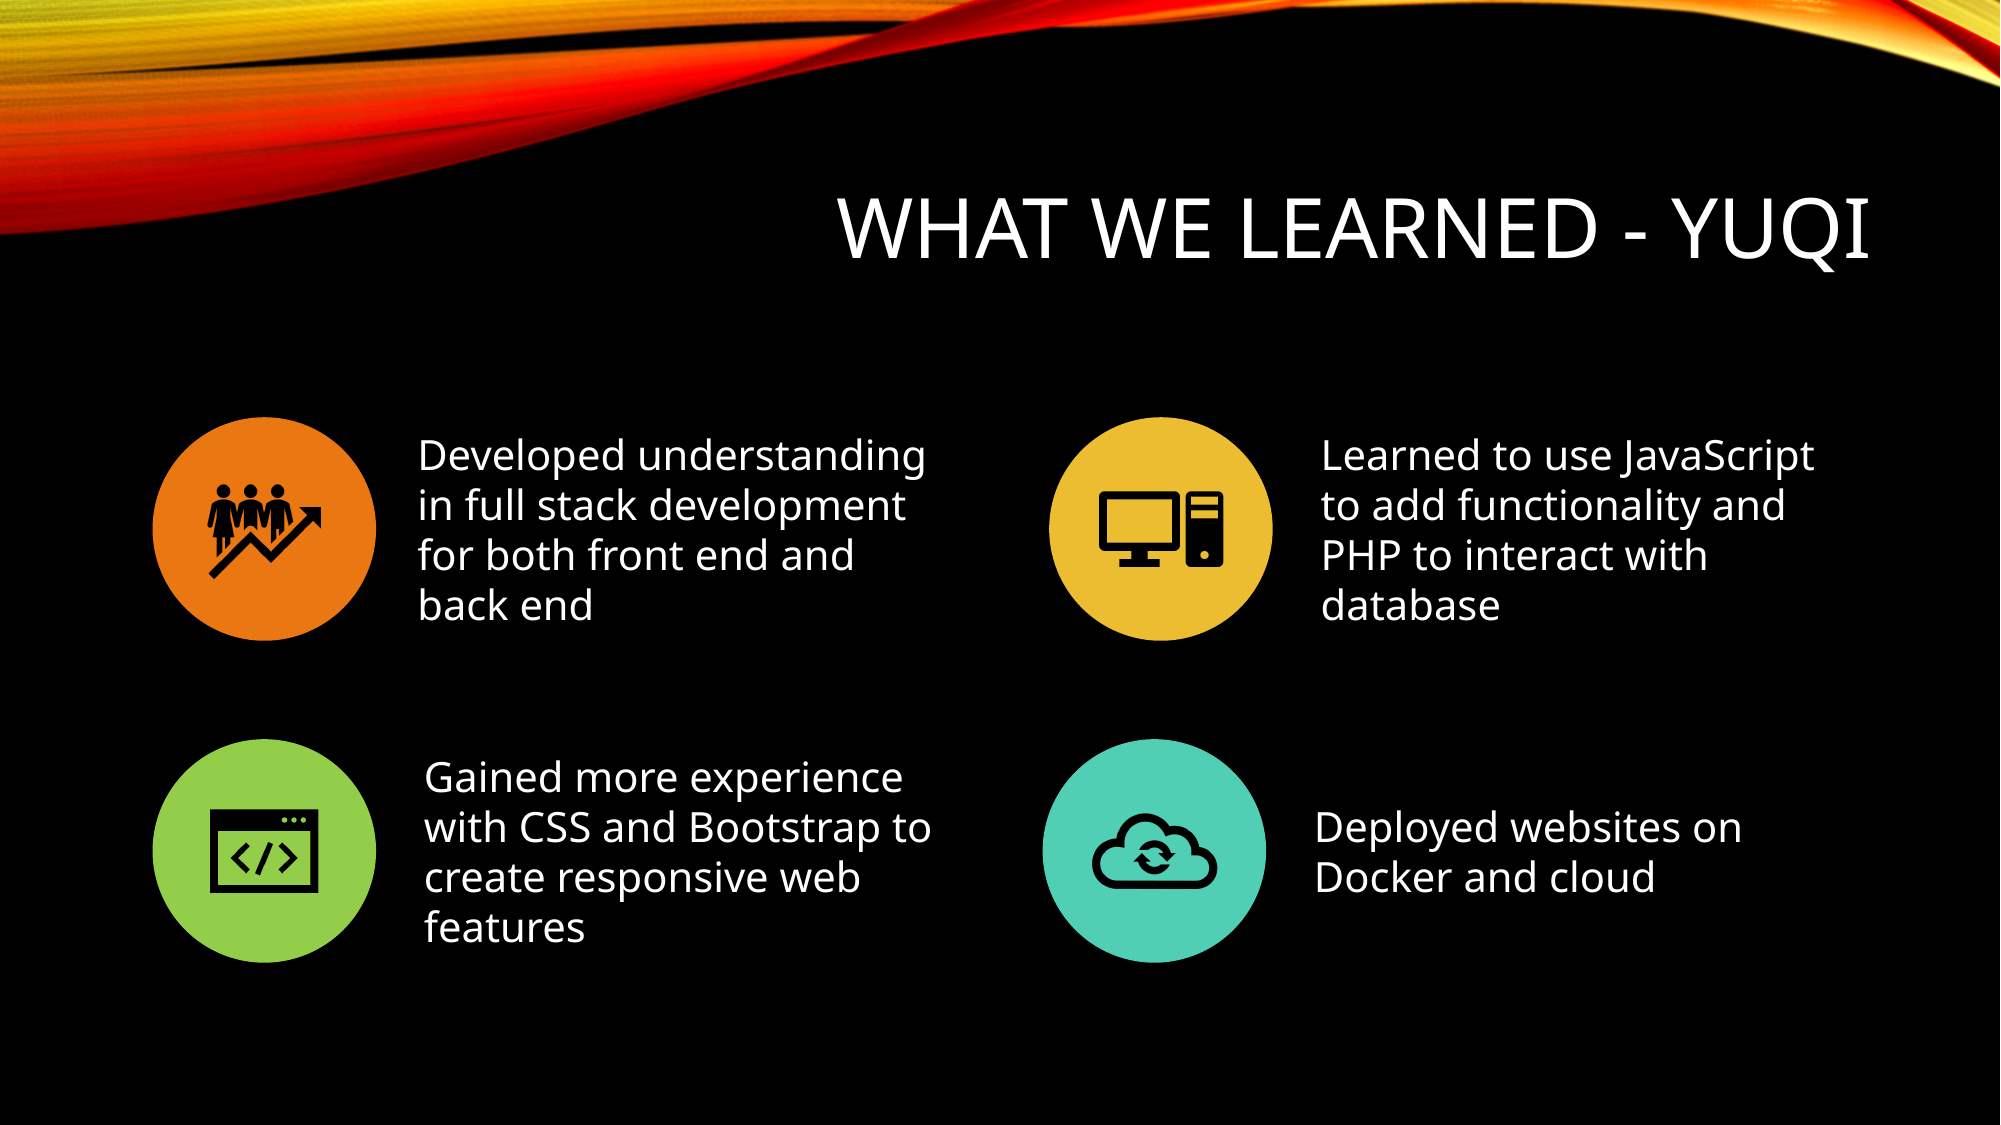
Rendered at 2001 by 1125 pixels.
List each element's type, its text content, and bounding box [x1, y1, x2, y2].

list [112, 400, 1888, 980]
title What We Learned - Yuqi [474, 125, 1888, 338]
picture [0, 0, 2000, 237]
